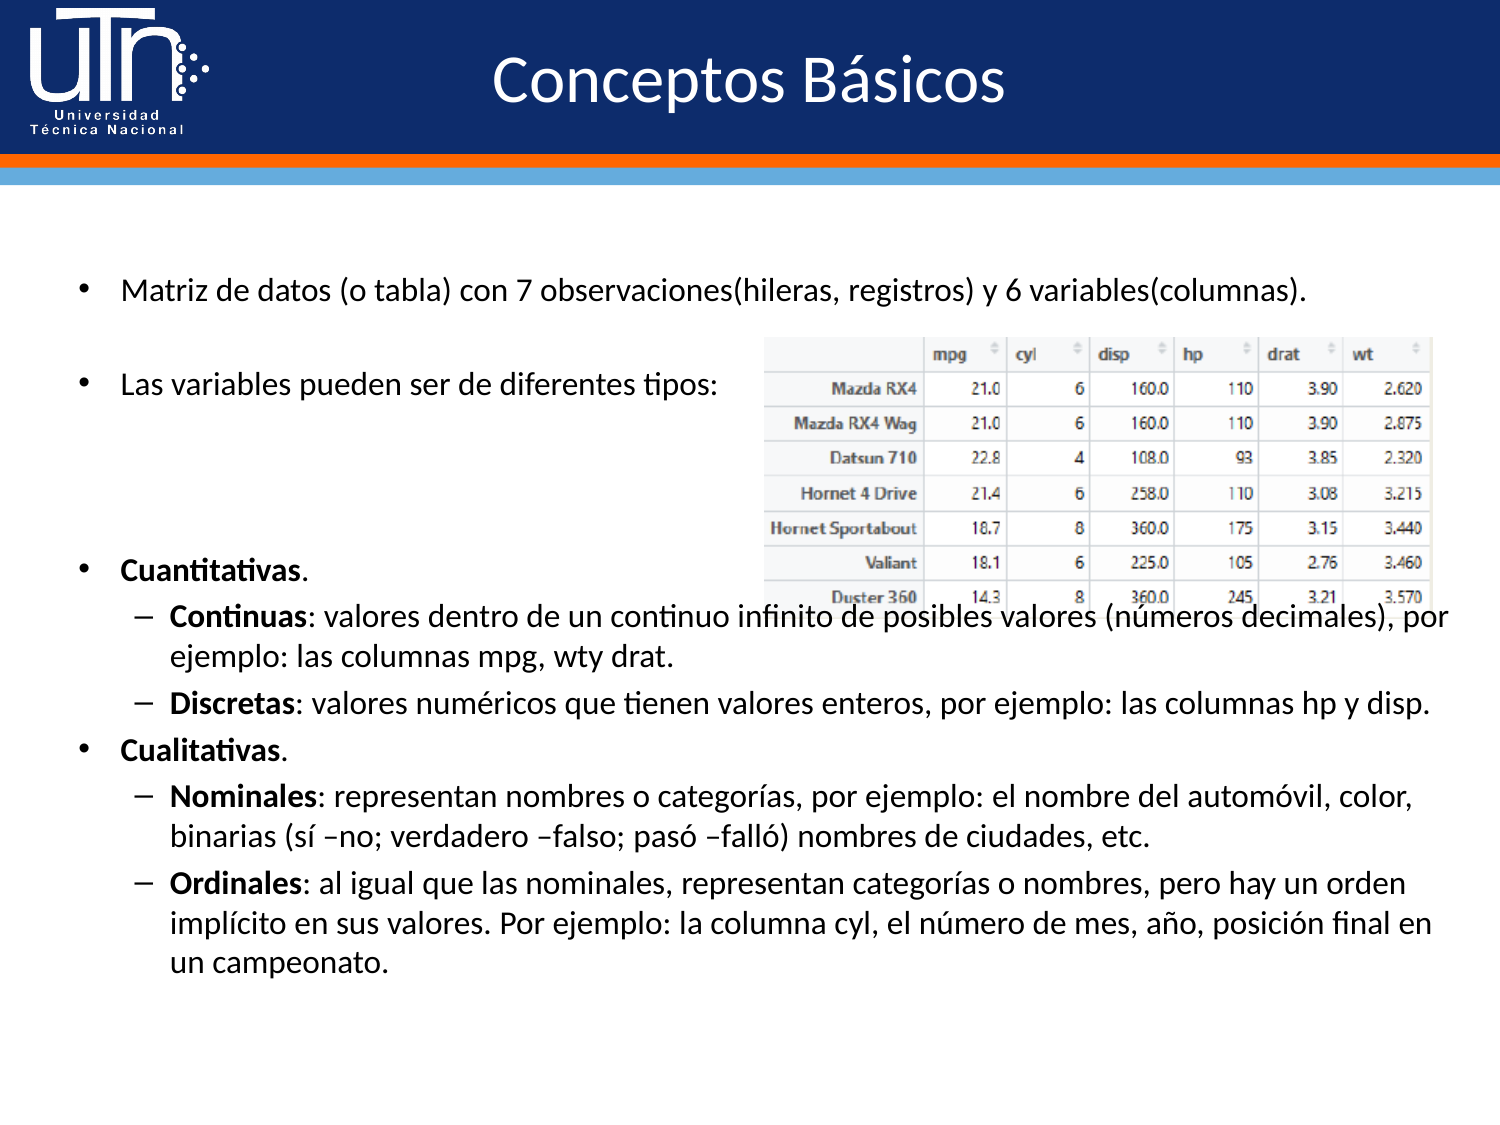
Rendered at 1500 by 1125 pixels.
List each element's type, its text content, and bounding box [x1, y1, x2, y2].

list Matriz de datos (o tabla) con 7 observaciones(hileras, registros) y 6 variables(columnas). Las variables pueden ser de diferentes tipos: Cuantitativas. Continuas: valores dentro de un continuo infinito de posibles valores (números decimales), por ejemplo: las columnas mpg, wty drat. Discretas: valores numéricos que tienen valores enteros, por ejemplo: las columnas hp y disp. Cualitativas. Nominales: representan nombres o categorías, por ejemplo: el nombre del automóvil, color, binarias (sí –no; verdadero –falso; pasó –falló) nombres de ciudades, etc. Ordinales: al igual que las nominales, representan categorías o nombres, pero hay un orden implícito en sus valores. Por ejemplo: la columna cyl, el número de mes, año, posición final en un campeonato. [63, 261, 1465, 1069]
title Conceptos Básicos [0, 0, 1500, 154]
picture [764, 337, 1433, 619]
